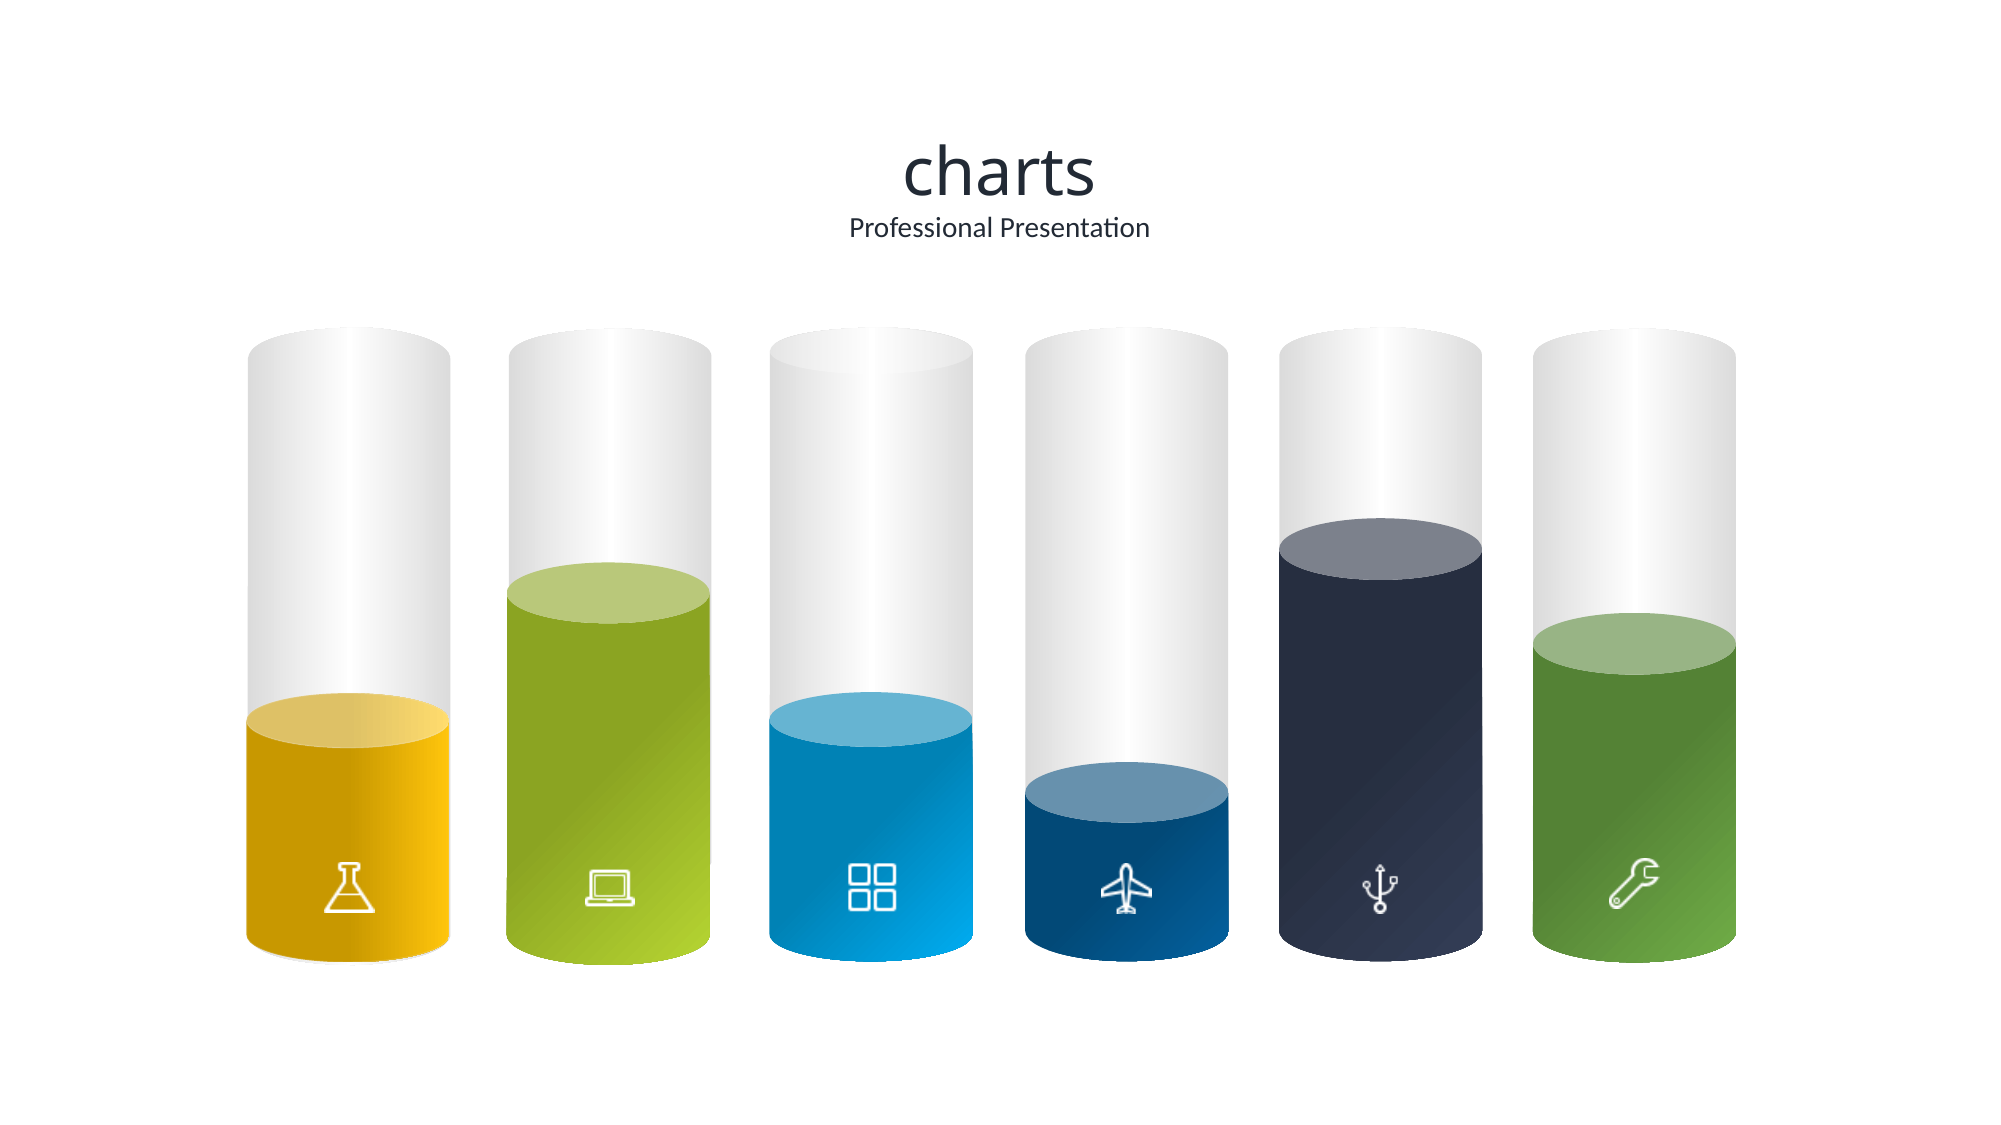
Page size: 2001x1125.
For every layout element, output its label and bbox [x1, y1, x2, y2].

picture [1355, 864, 1406, 915]
picture [584, 862, 635, 913]
text_box [506, 562, 710, 965]
text_box [247, 327, 451, 966]
text_box [246, 693, 450, 963]
text_box [0, 121, 2000, 252]
picture [874, 889, 896, 911]
text_box [769, 327, 975, 809]
text_box [1025, 762, 1229, 962]
text_box [769, 809, 973, 962]
text_box [1533, 328, 1736, 639]
picture [1609, 858, 1660, 910]
picture [1101, 863, 1152, 914]
picture [874, 864, 896, 885]
text_box [1279, 518, 1483, 962]
text_box [1279, 327, 1482, 544]
text_box [1025, 327, 1229, 791]
text_box [508, 328, 712, 866]
text_box [1532, 612, 1736, 963]
picture [324, 862, 375, 913]
picture [849, 889, 870, 911]
picture [849, 864, 870, 885]
